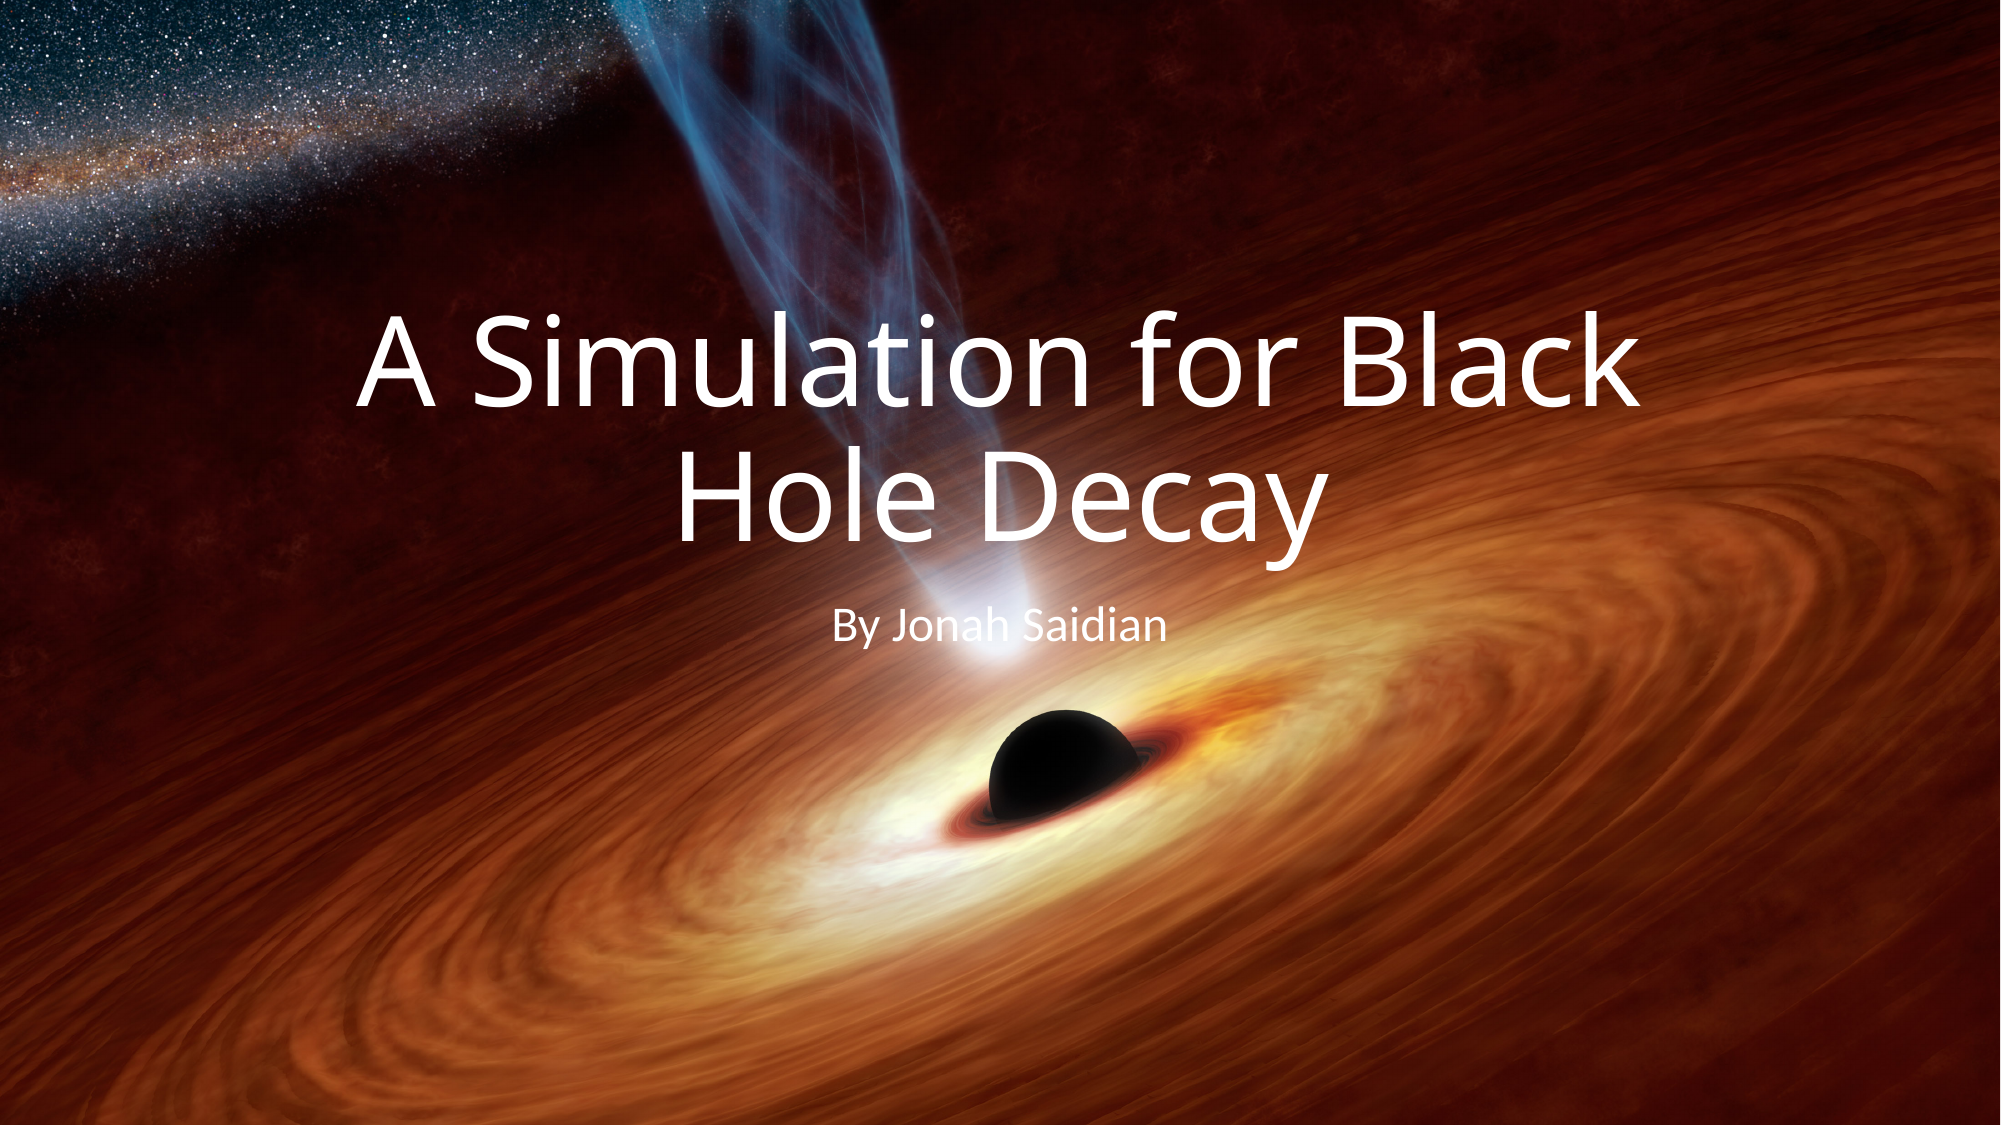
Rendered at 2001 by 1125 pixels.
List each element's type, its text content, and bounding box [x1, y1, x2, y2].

title A Simulation for Black Hole Decay [249, 184, 1750, 576]
subtitle By Jonah Saidian [249, 590, 1750, 863]
picture [0, 0, 2001, 1125]
